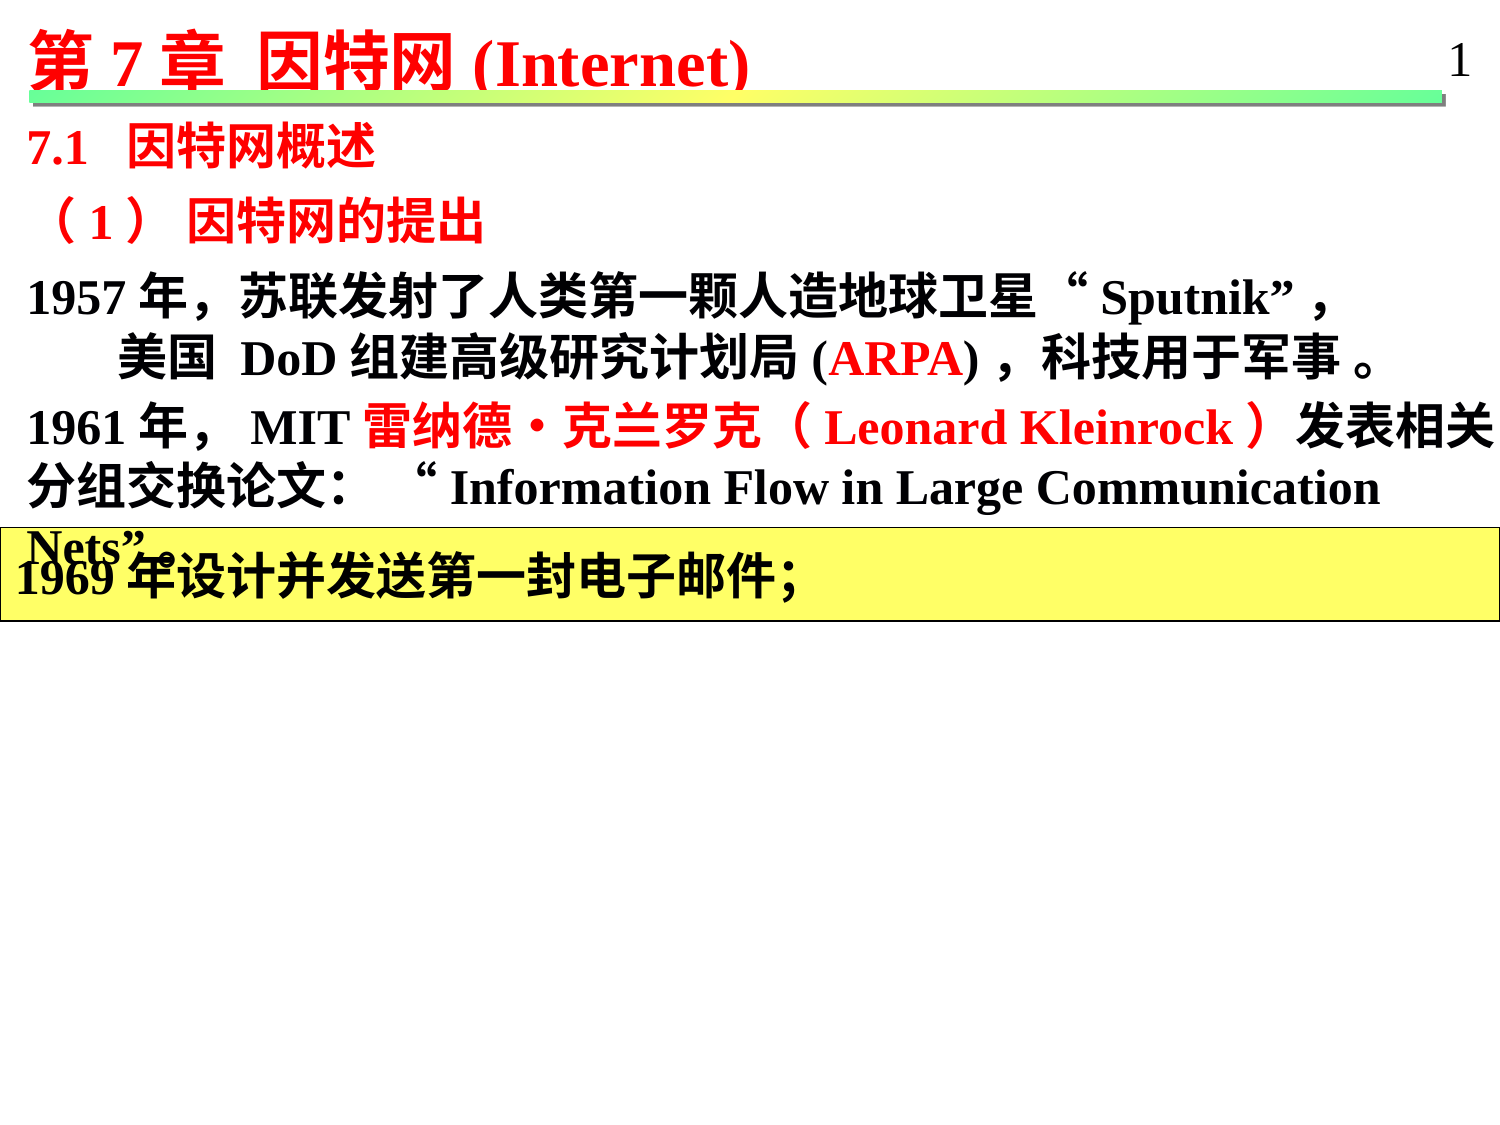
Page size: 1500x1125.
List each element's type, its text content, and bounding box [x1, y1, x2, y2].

text_box 7.1 因特网概述 （1） 因特网的提出 1957年，苏联发射了人类第一颗人造地球卫星“Sputnik”， 美国 DoD组建高级研究计划局(ARPA)，科技用于军事 。 1961年，MIT雷纳德•克兰罗克（Leonard Kleinrock）发表相关分组交换论文： “Information Flow in Large Communication Nets”。 [11, 107, 1500, 583]
text_box 1969年设计并发送第一封电子邮件； [0, 527, 1500, 622]
text_box 第7章 因特网(Internet) [12, 12, 892, 107]
text_box 1 [1432, 19, 1488, 94]
text_box [29, 90, 1442, 103]
